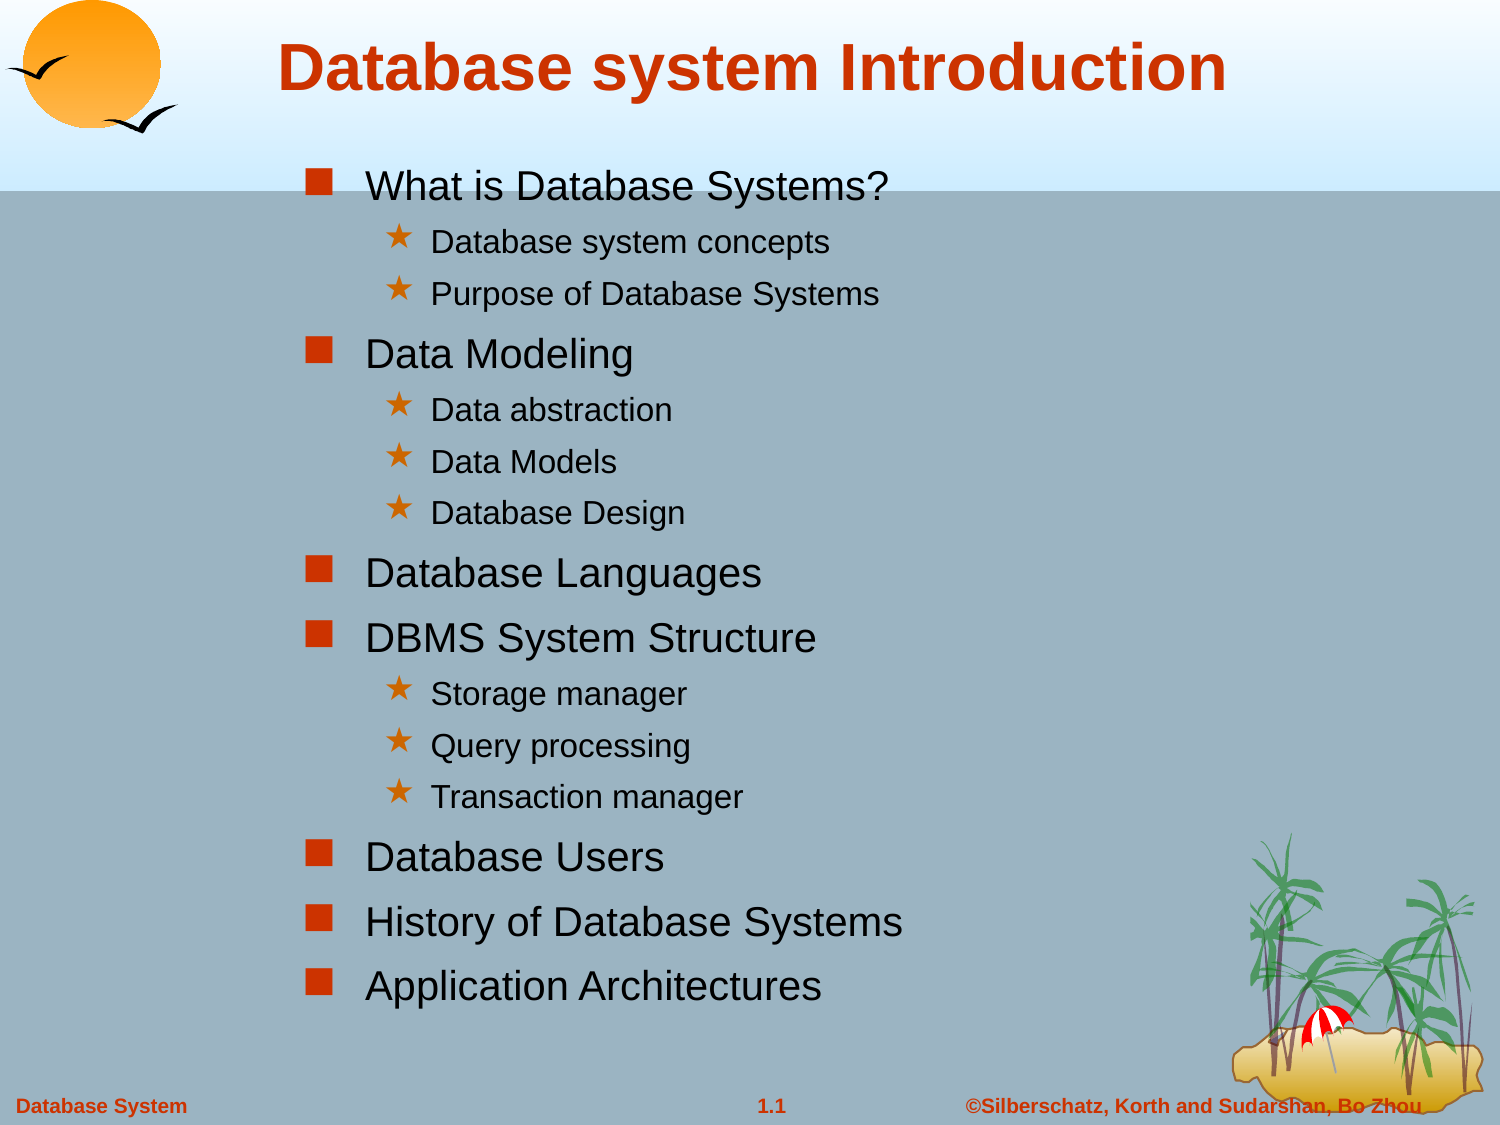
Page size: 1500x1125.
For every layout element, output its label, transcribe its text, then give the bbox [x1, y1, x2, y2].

title Database system Introduction [90, 10, 1416, 112]
list What is Database Systems? Database system concepts Purpose of Database Systems Data Modeling Data abstraction Data Models Database Design Database Languages DBMS System Structure Storage manager Query processing Transaction manager Database Users History of Database Systems Application Architectures [293, 151, 1204, 1059]
